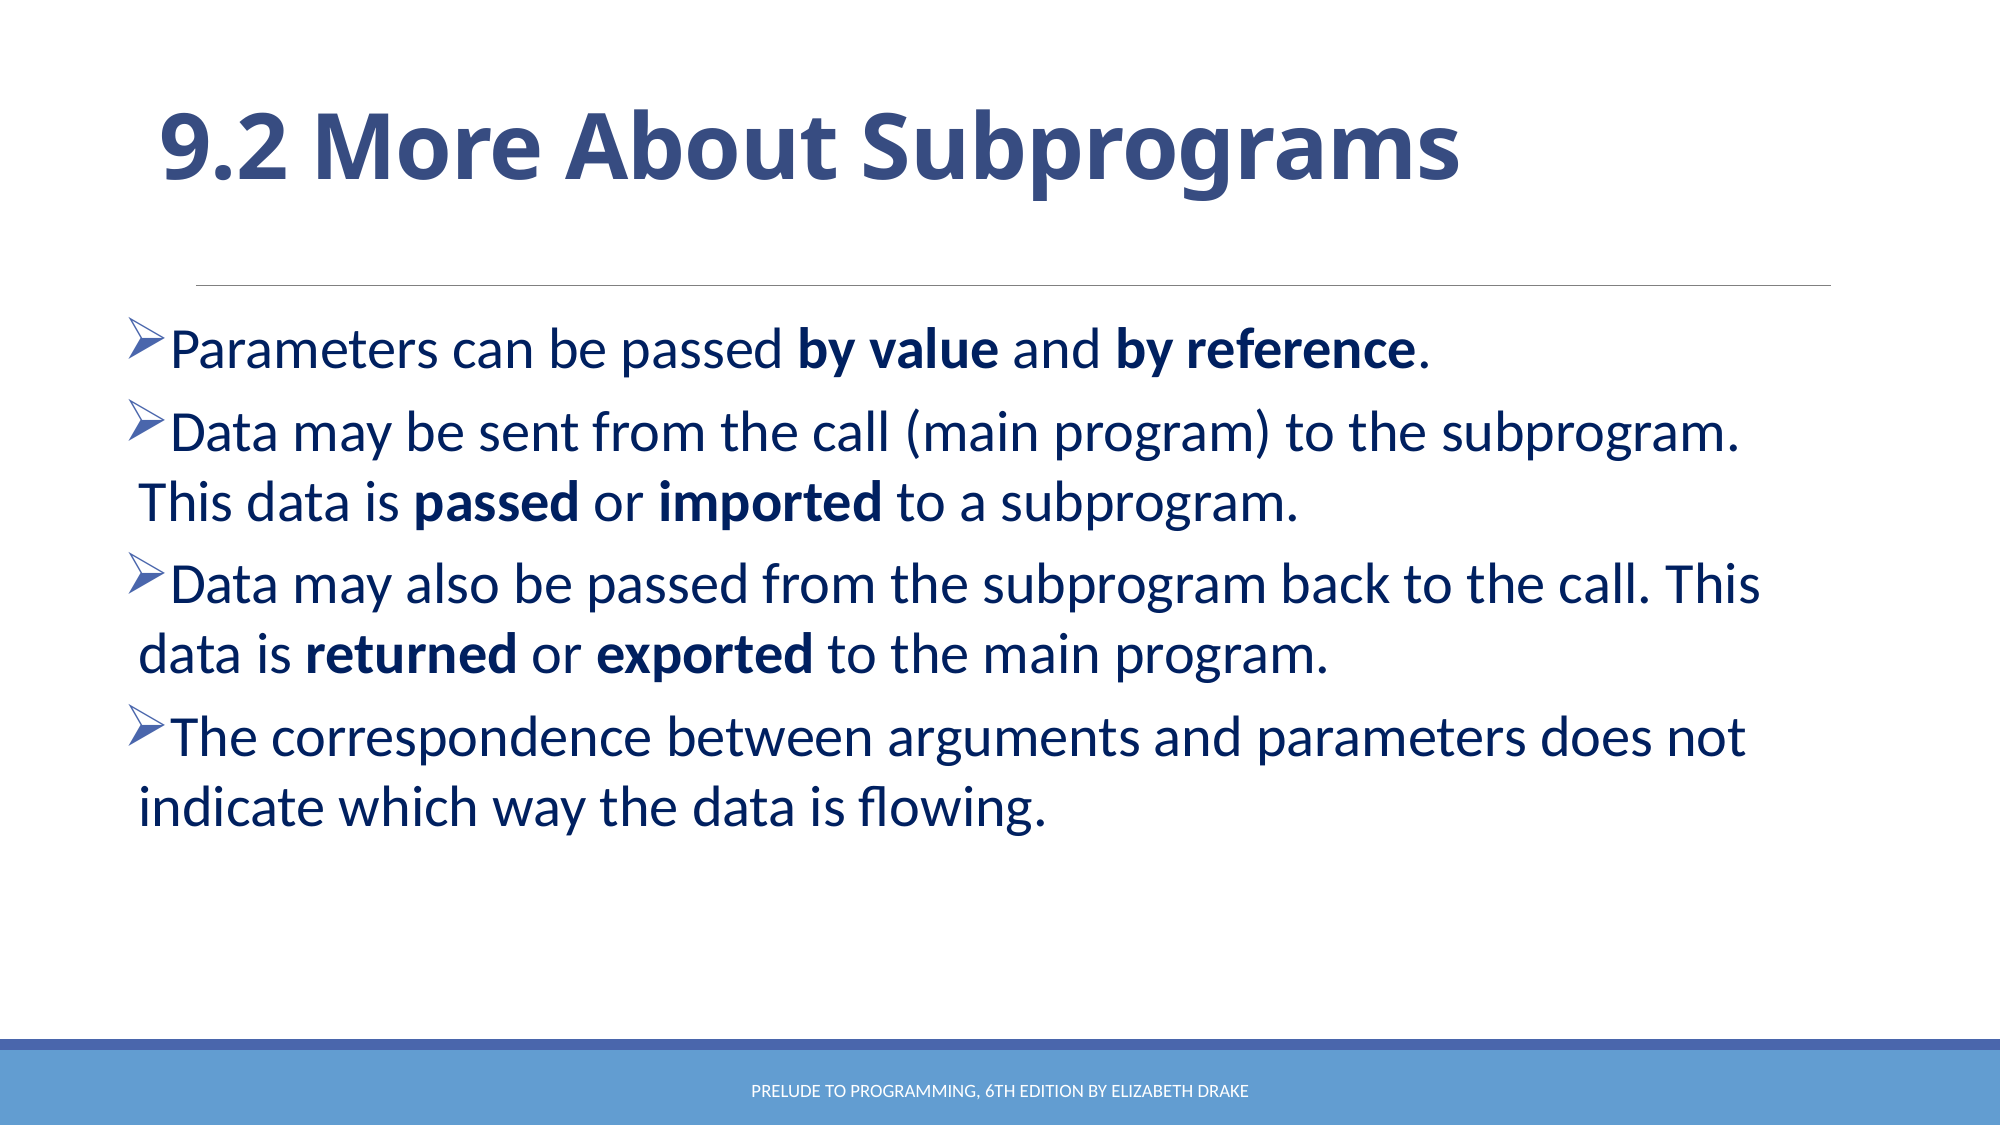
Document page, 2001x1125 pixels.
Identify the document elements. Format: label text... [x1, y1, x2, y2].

list Parameters can be passed by value and by reference. Data may be sent from the call (main program) to the subprogram. This data is passed or imported to a subprogram. Data may also be passed from the subprogram back to the call. This data is returned or exported to the main program. The correspondence between arguments and parameters does not indicate which way the data is flowing. [123, 302, 1774, 963]
title 9.2 More About Subprograms [144, 52, 1875, 206]
footer Prelude to Programming, 6th edition by Elizabeth Drake [604, 1059, 1396, 1120]
